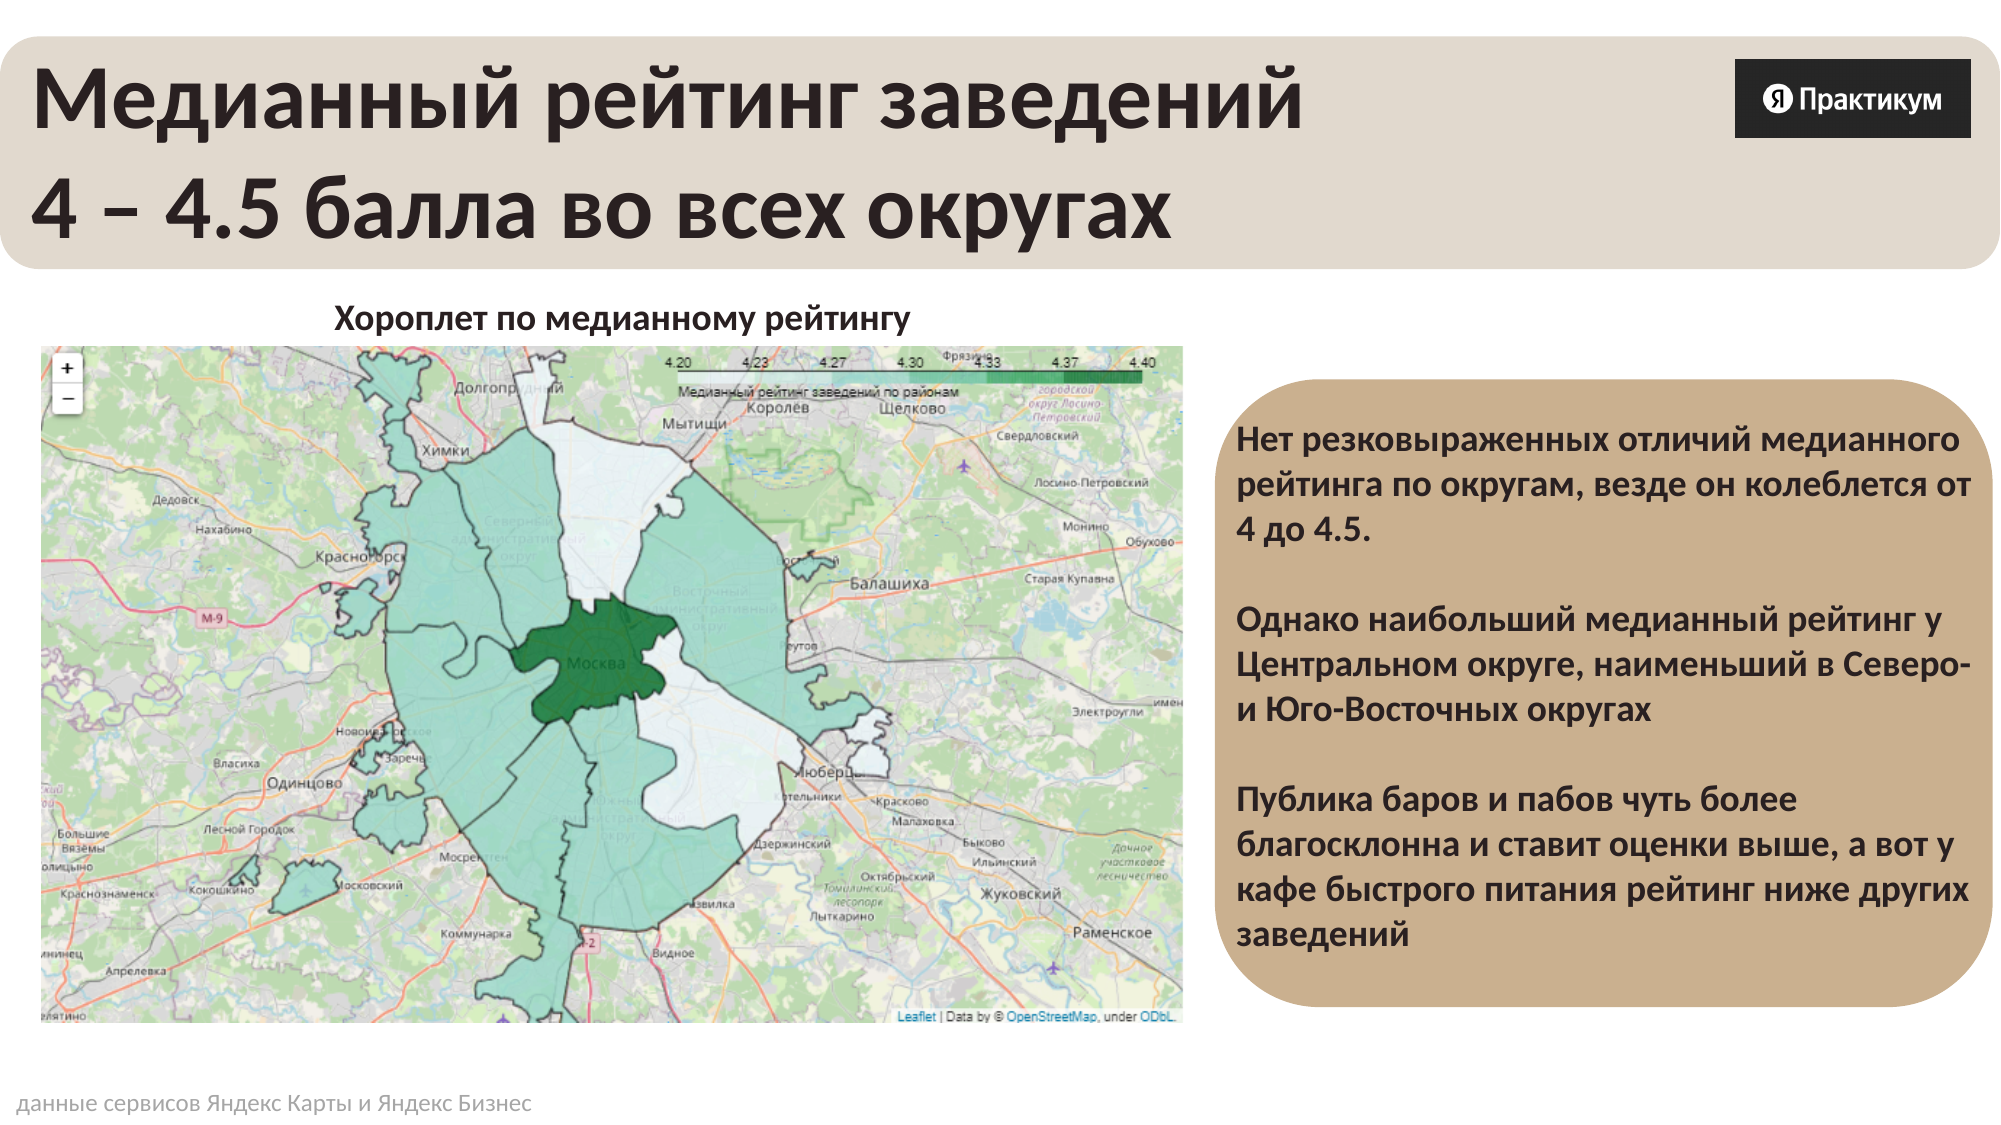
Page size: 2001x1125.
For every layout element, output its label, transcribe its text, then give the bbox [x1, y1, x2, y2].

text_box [41, 285, 1993, 1023]
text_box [0, 29, 2000, 269]
text_box данные сервисов Яндекс Карты и Яндекс Бизнес [1, 1079, 799, 1124]
